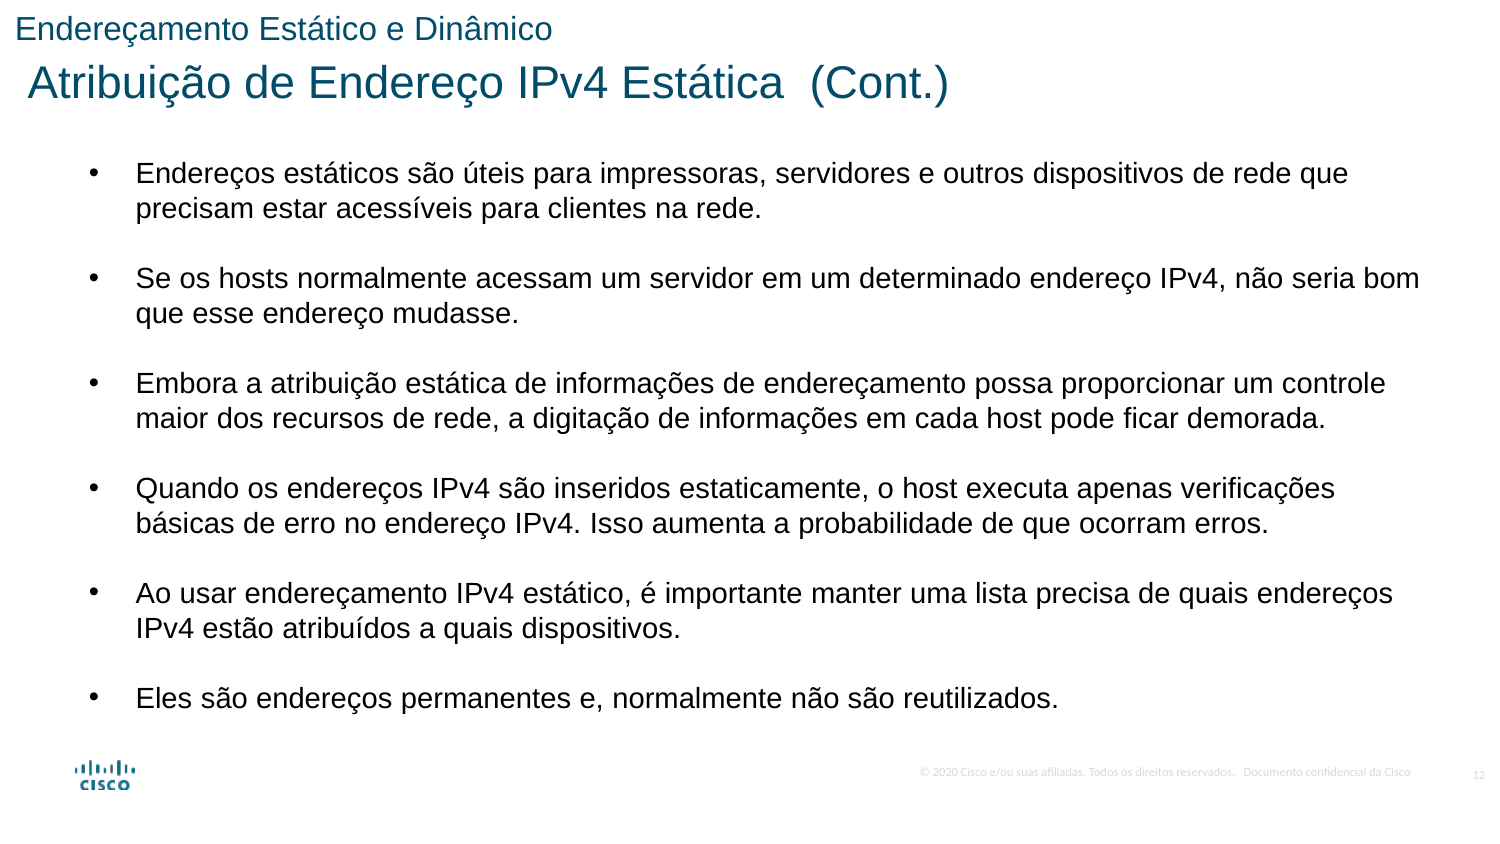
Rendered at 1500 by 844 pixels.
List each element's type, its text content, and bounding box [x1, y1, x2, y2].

text_box Endereços estáticos são úteis para impressoras, servidores e outros dispositivos de rede que precisam estar acessíveis para clientes na rede. Se os hosts normalmente acessam um servidor em um determinado endereço IPv4, não seria bom que esse endereço mudasse. Embora a atribuição estática de informações de endereçamento possa proporcionar um controle maior dos recursos de rede, a digitação de informações em cada host pode ficar demorada. Quando os endereços IPv4 são inseridos estaticamente, o host executa apenas verificações básicas de erro no endereço IPv4. Isso aumenta a probabilidade de que ocorram erros. Ao usar endereçamento IPv4 estático, é importante manter uma lista precisa de quais endereços IPv4 estão atribuídos a quais dispositivos. Eles são endereços permanentes e, normalmente não são reutilizados. [73, 147, 1440, 722]
list Atribuição de Endereço IPv4 Estática (Cont.) [0, 45, 1500, 113]
list Endereçamento Estático e Dinâmico [0, 0, 1500, 45]
picture [75, 759, 135, 790]
slide_number 12 [1425, 759, 1500, 797]
